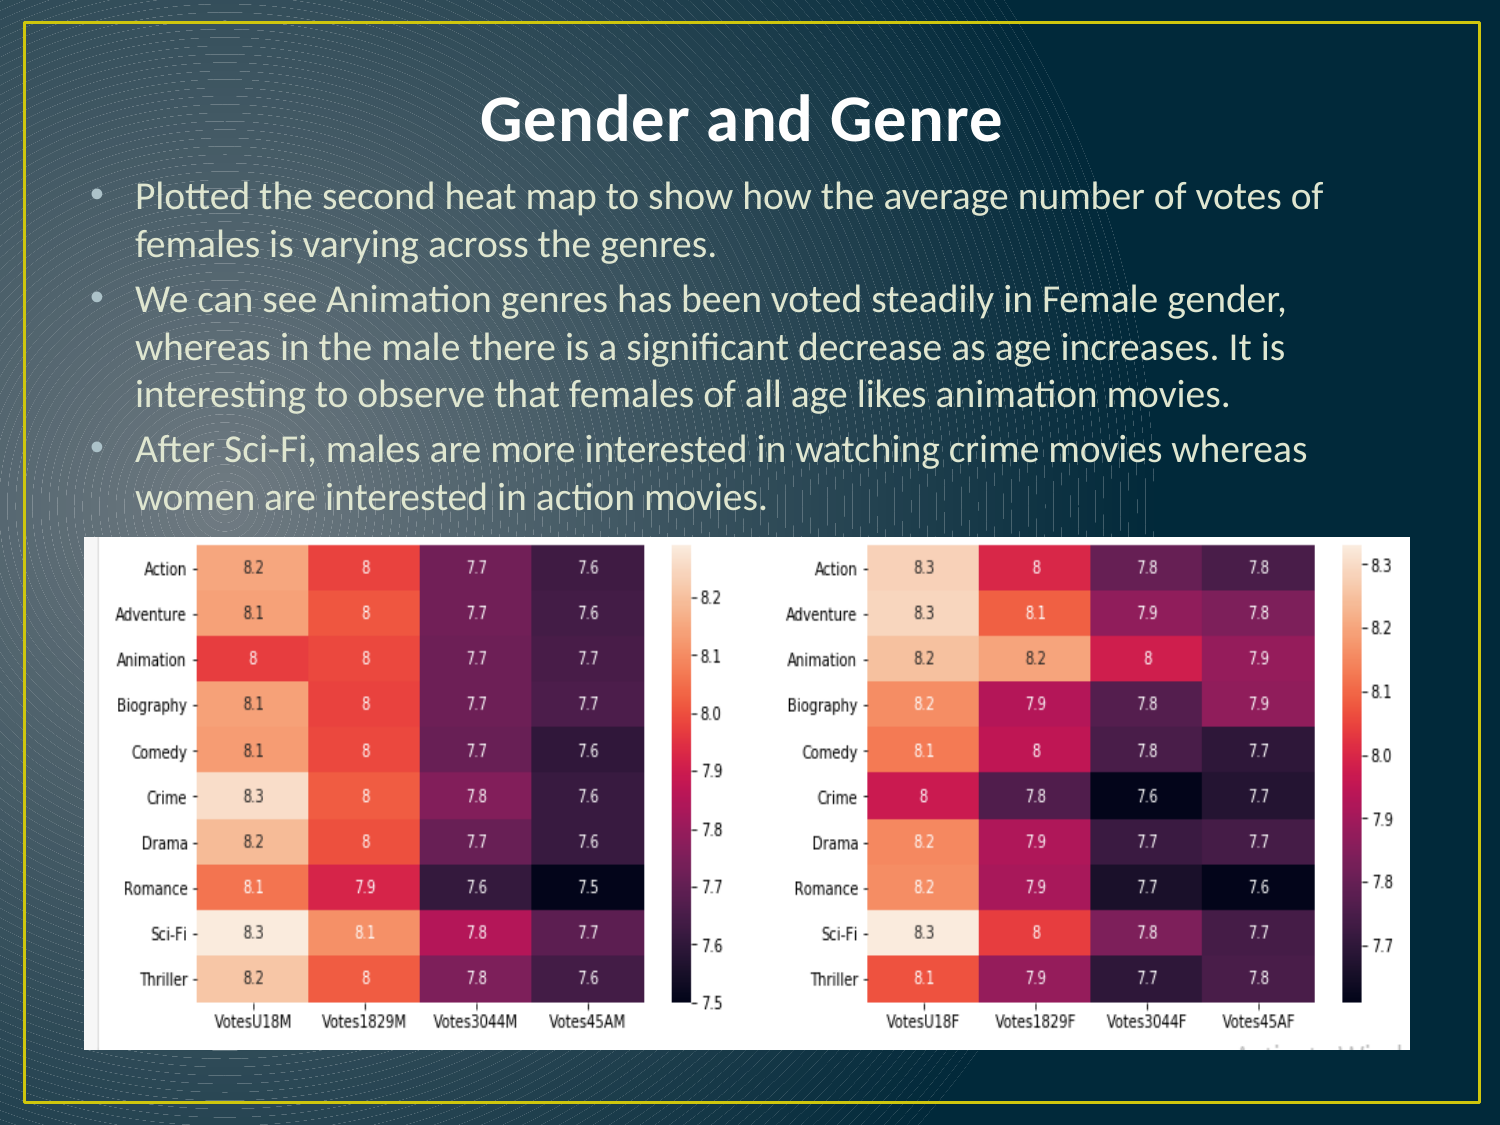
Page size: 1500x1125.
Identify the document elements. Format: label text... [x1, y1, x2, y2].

picture [927, 1056, 941, 1064]
title Gender and Genre [75, 45, 1425, 162]
list Plotted the second heat map to show how the average number of votes of females is varying across the genres. We can see Animation genres has been voted steadily in Female gender, whereas in the male there is a significant decrease as age increases. It is interesting to observe that females of all age likes animation movies. After Sci-Fi, males are more interested in watching crime movies whereas women are interested in action movies. [75, 162, 1425, 980]
picture [84, 537, 1409, 1051]
